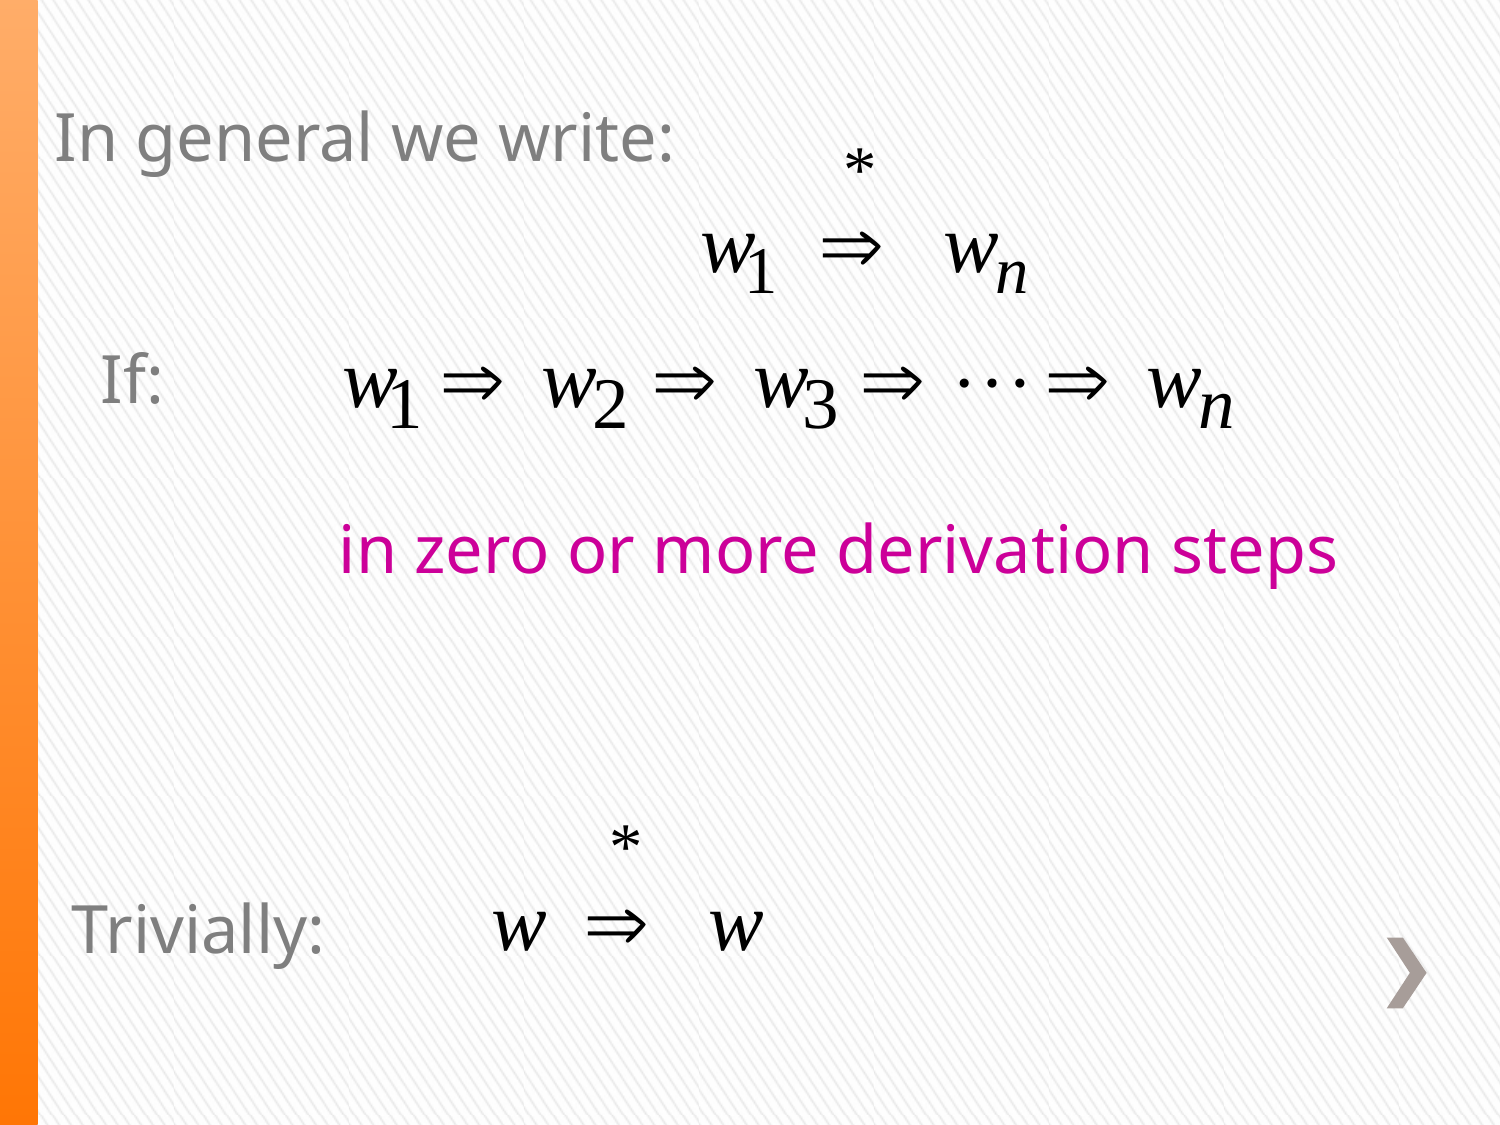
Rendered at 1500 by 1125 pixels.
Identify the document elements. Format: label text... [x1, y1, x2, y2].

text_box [487, 812, 765, 976]
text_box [337, 337, 1240, 437]
text_box In general we write: [39, 87, 692, 183]
text_box in zero or more derivation steps [324, 499, 1354, 595]
text_box Trivially: [57, 879, 341, 974]
text_box [0, 281, 37, 285]
text_box If: [85, 329, 180, 424]
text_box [695, 134, 1032, 300]
